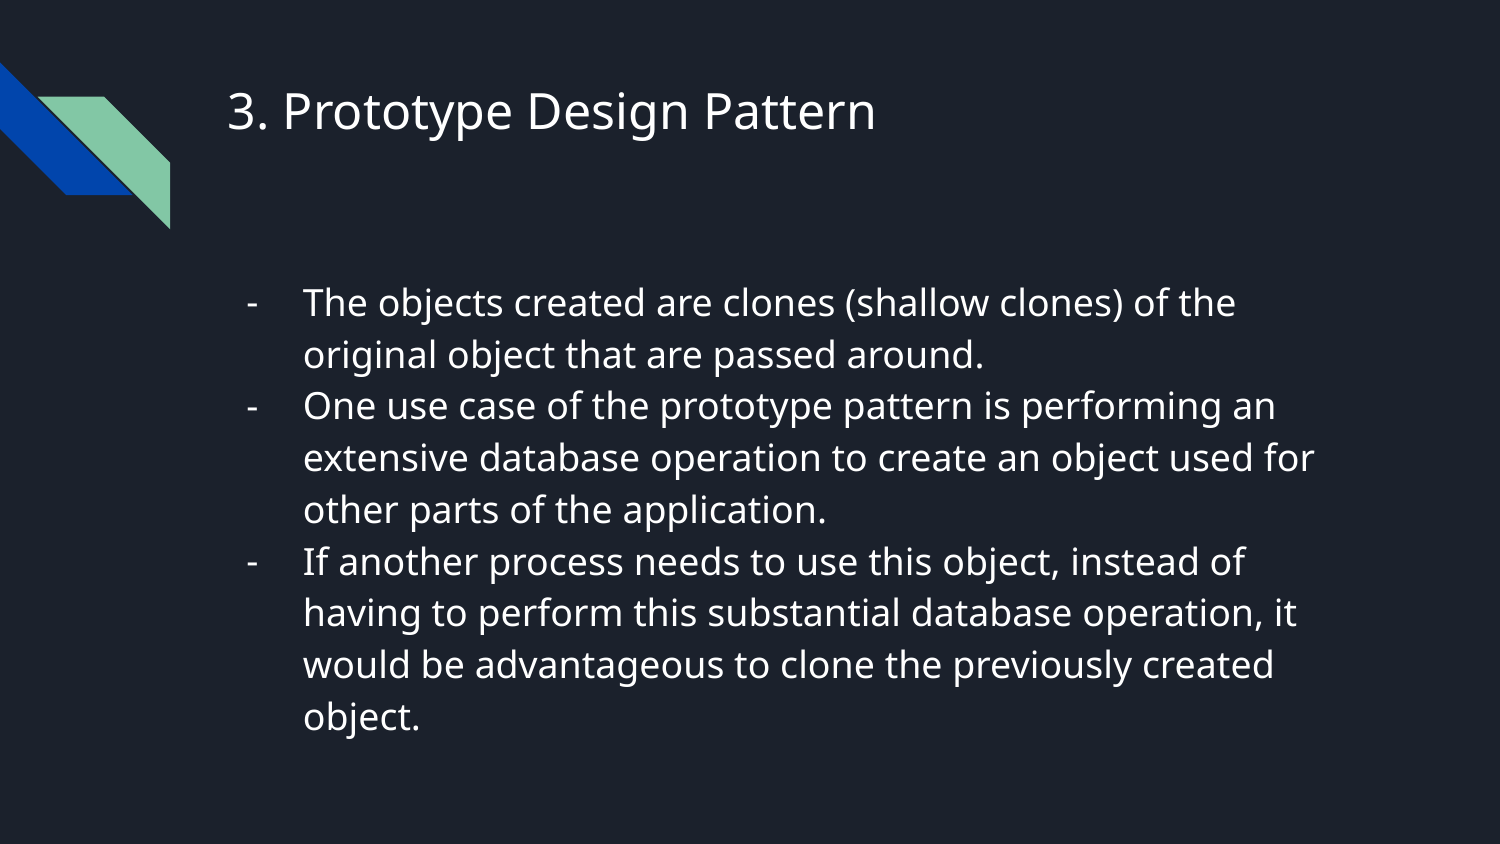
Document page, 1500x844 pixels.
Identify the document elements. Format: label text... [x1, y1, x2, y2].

title 3. Prototype Design Pattern [212, 64, 1368, 215]
list The objects created are clones (shallow clones) of the original object that are passed around. One use case of the prototype pattern is performing an extensive database operation to create an object used for other parts of the application. If another process needs to use this object, instead of having to perform this substantial database operation, it would be advantageous to clone the previously created object. [212, 257, 1368, 735]
